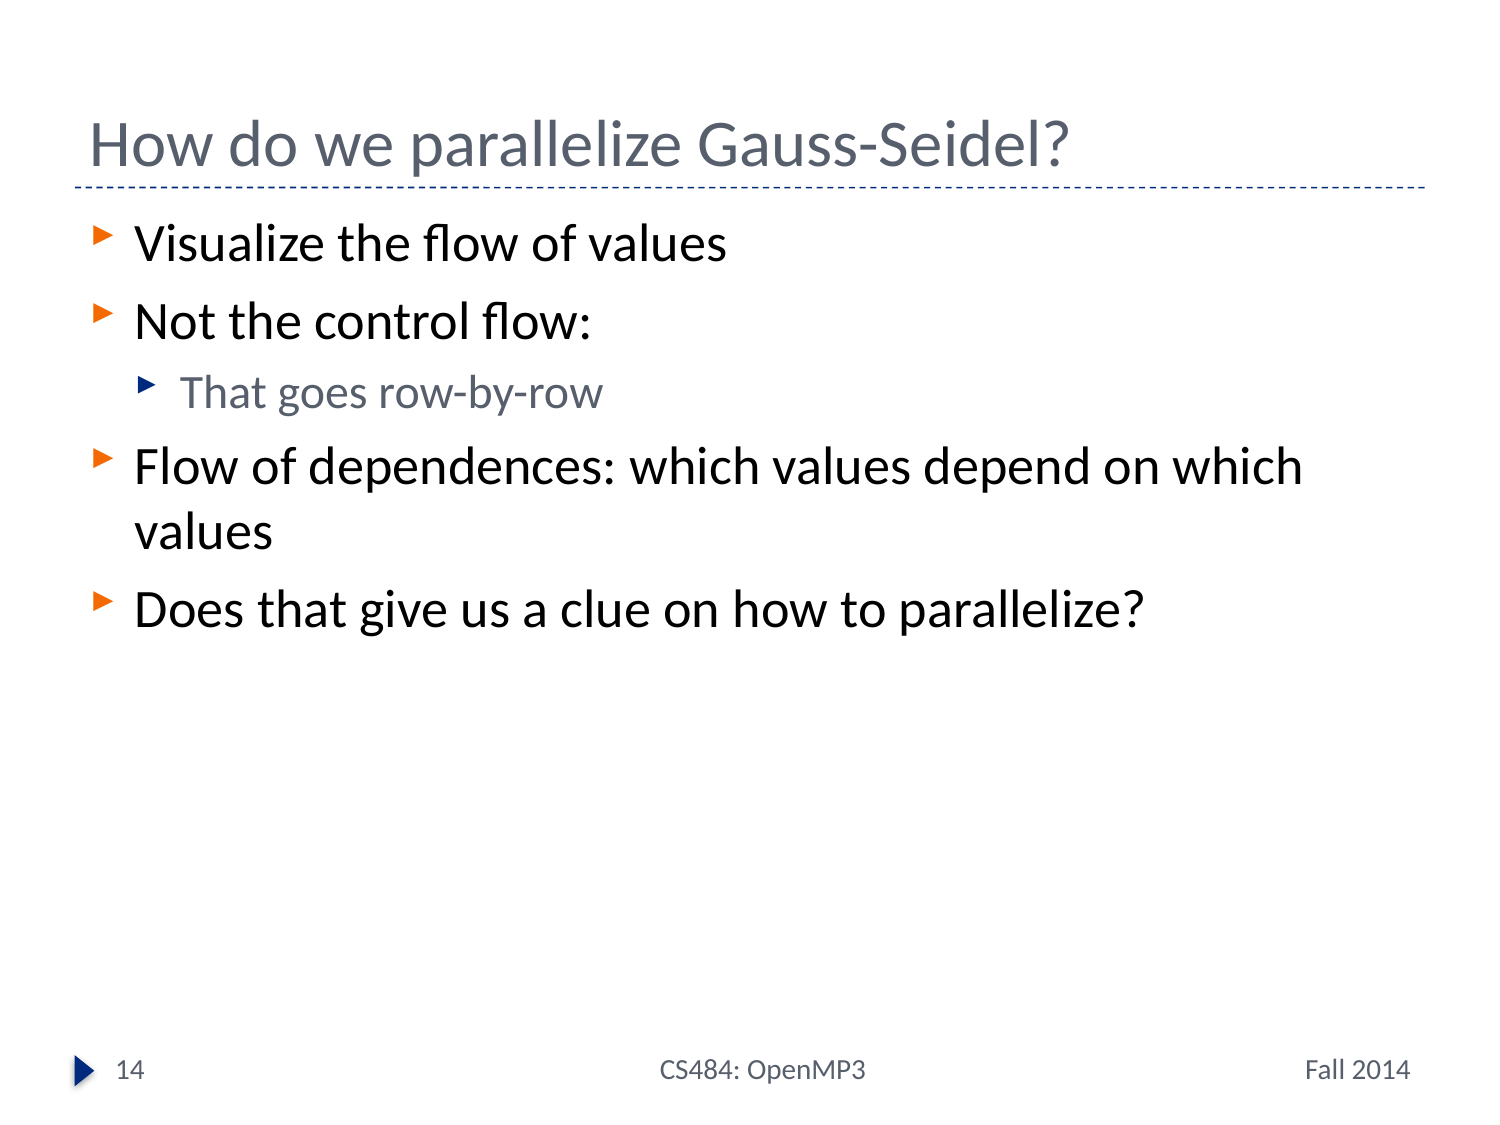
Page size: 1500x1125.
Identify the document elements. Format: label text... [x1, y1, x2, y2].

slide_number 14 [100, 1042, 426, 1103]
list Visualize the flow of values Not the control flow: That goes row-by-row Flow of dependences: which values depend on which values Does that give us a clue on how to parallelize? [75, 200, 1425, 750]
slide_number Fall 2014 [1051, 1042, 1426, 1103]
title How do we parallelize Gauss-Seidel? [75, 24, 1425, 188]
footer CS484: OpenMP3 [475, 1042, 1051, 1103]
